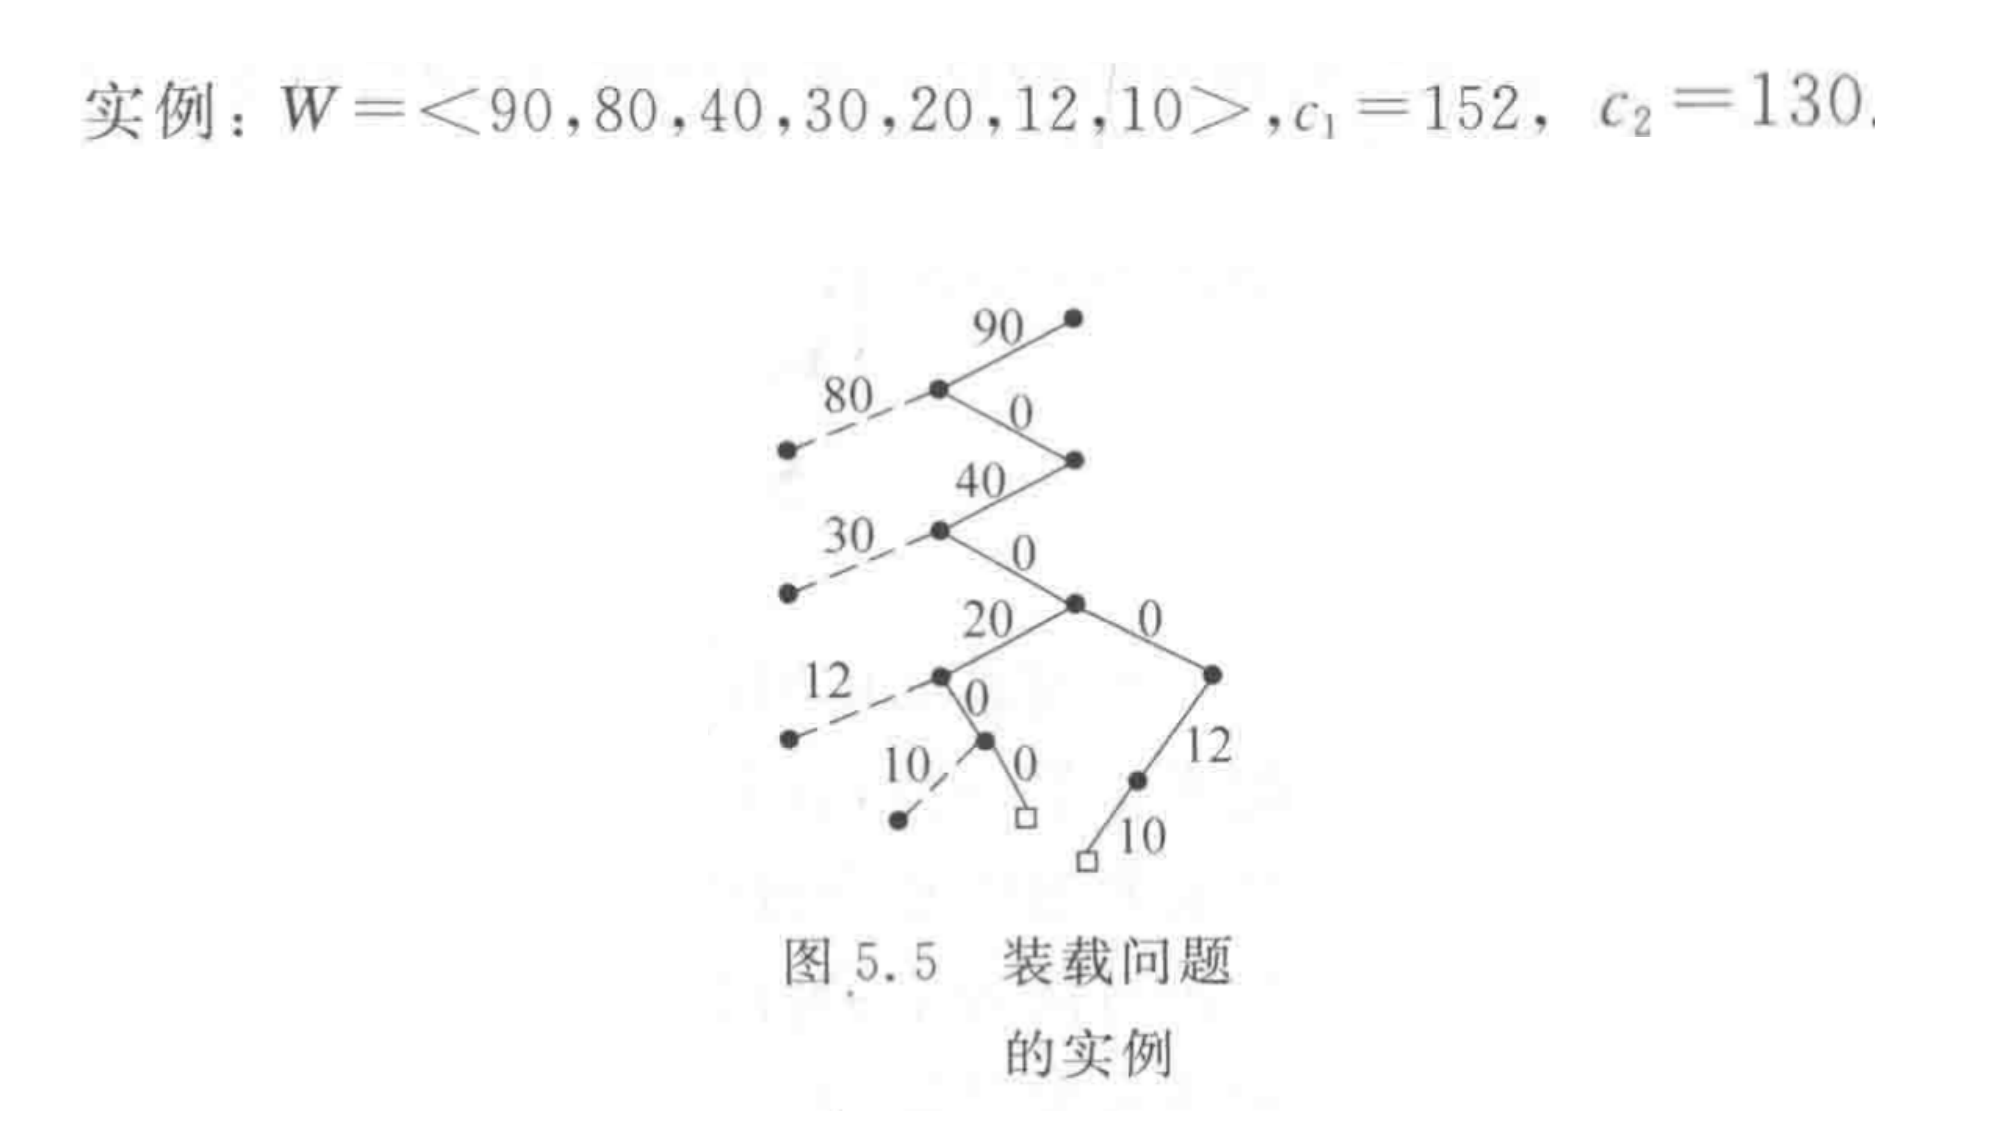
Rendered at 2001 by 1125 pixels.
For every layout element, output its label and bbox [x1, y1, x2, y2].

list [79, 62, 1549, 149]
picture [1563, 62, 1875, 137]
picture [708, 266, 1323, 1111]
